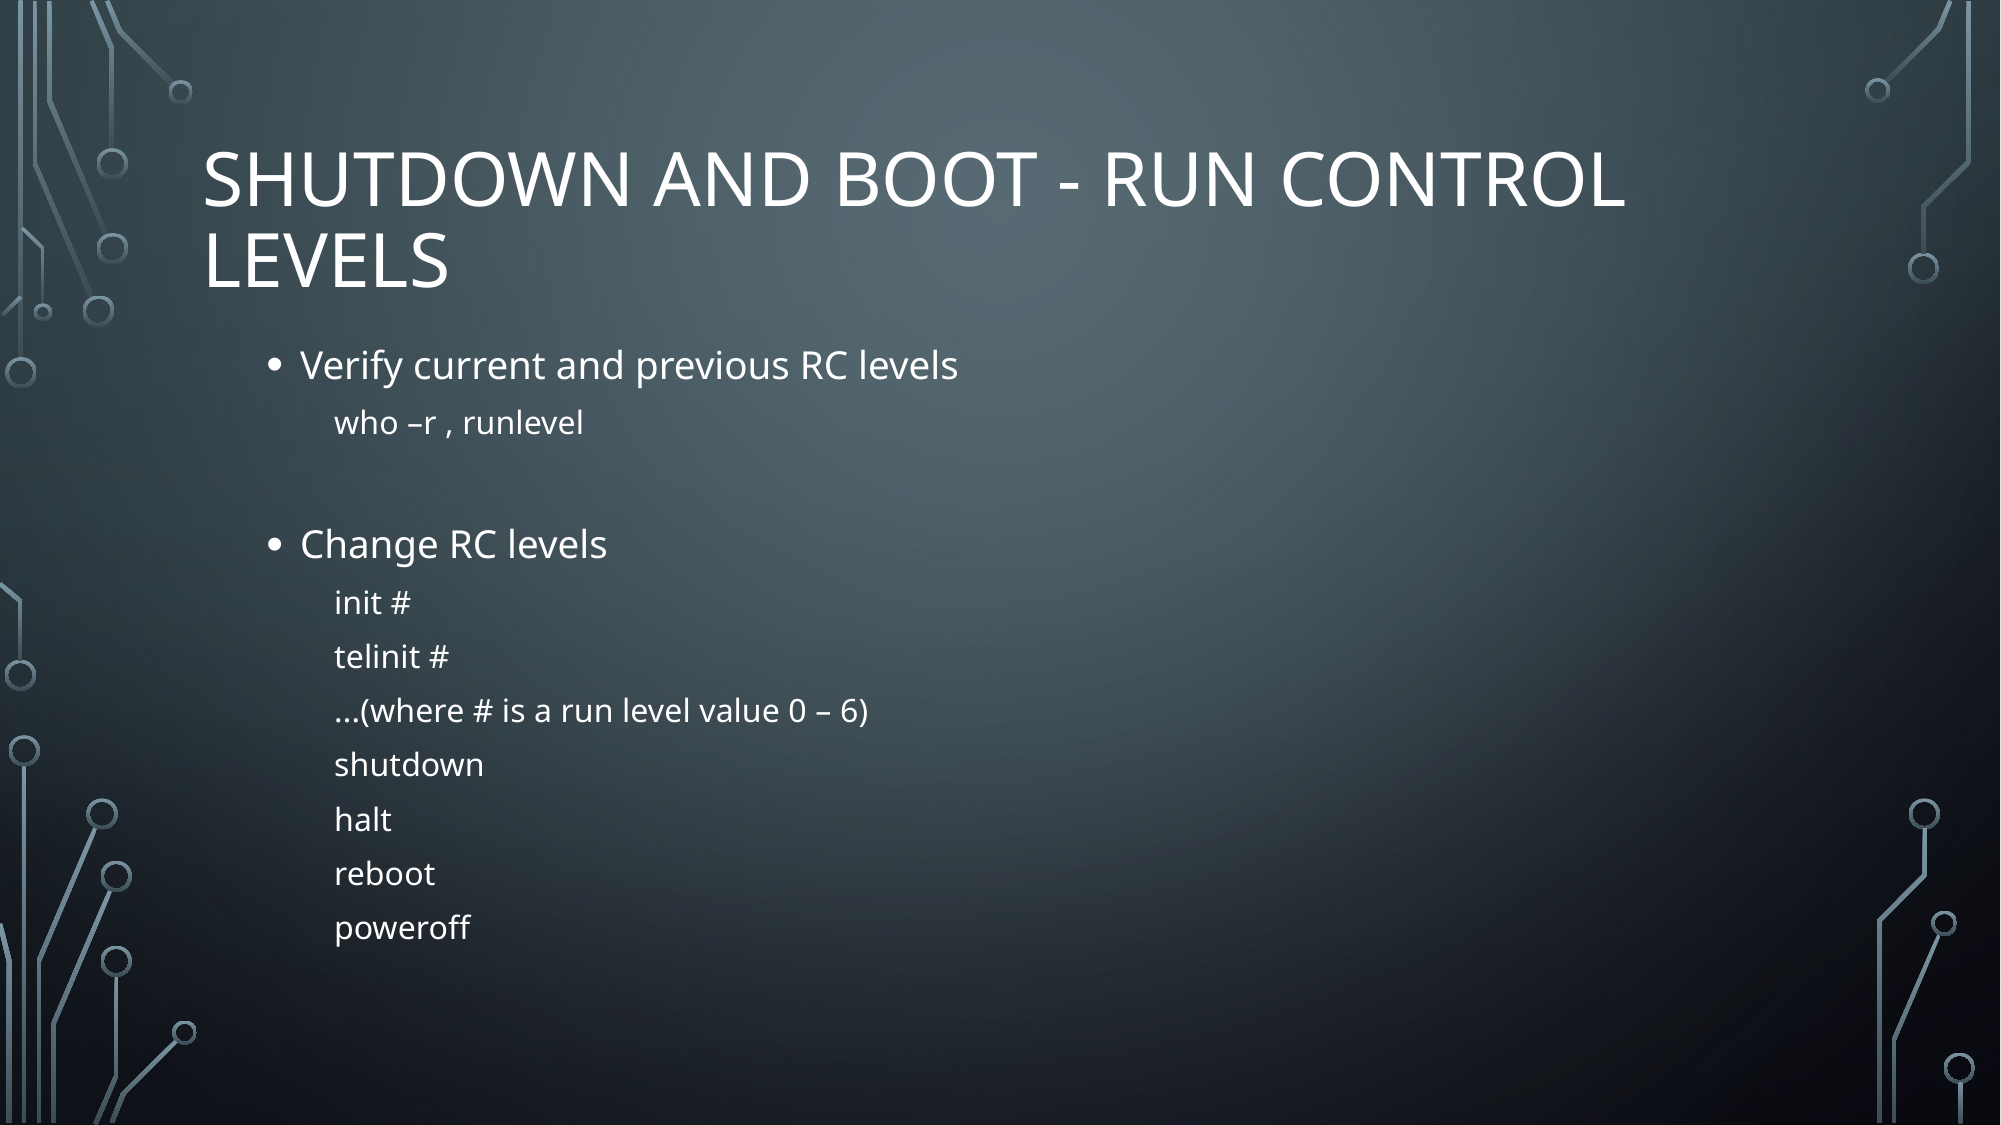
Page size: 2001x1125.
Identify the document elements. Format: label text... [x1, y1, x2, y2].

title Shutdown and Boot - Run Control Levels [187, 101, 1813, 344]
list Verify current and previous RC levels who –r , runlevel Change RC levels init # telinit # ...(where # is a run level value 0 – 6) shutdown halt reboot poweroff [251, 323, 1652, 960]
